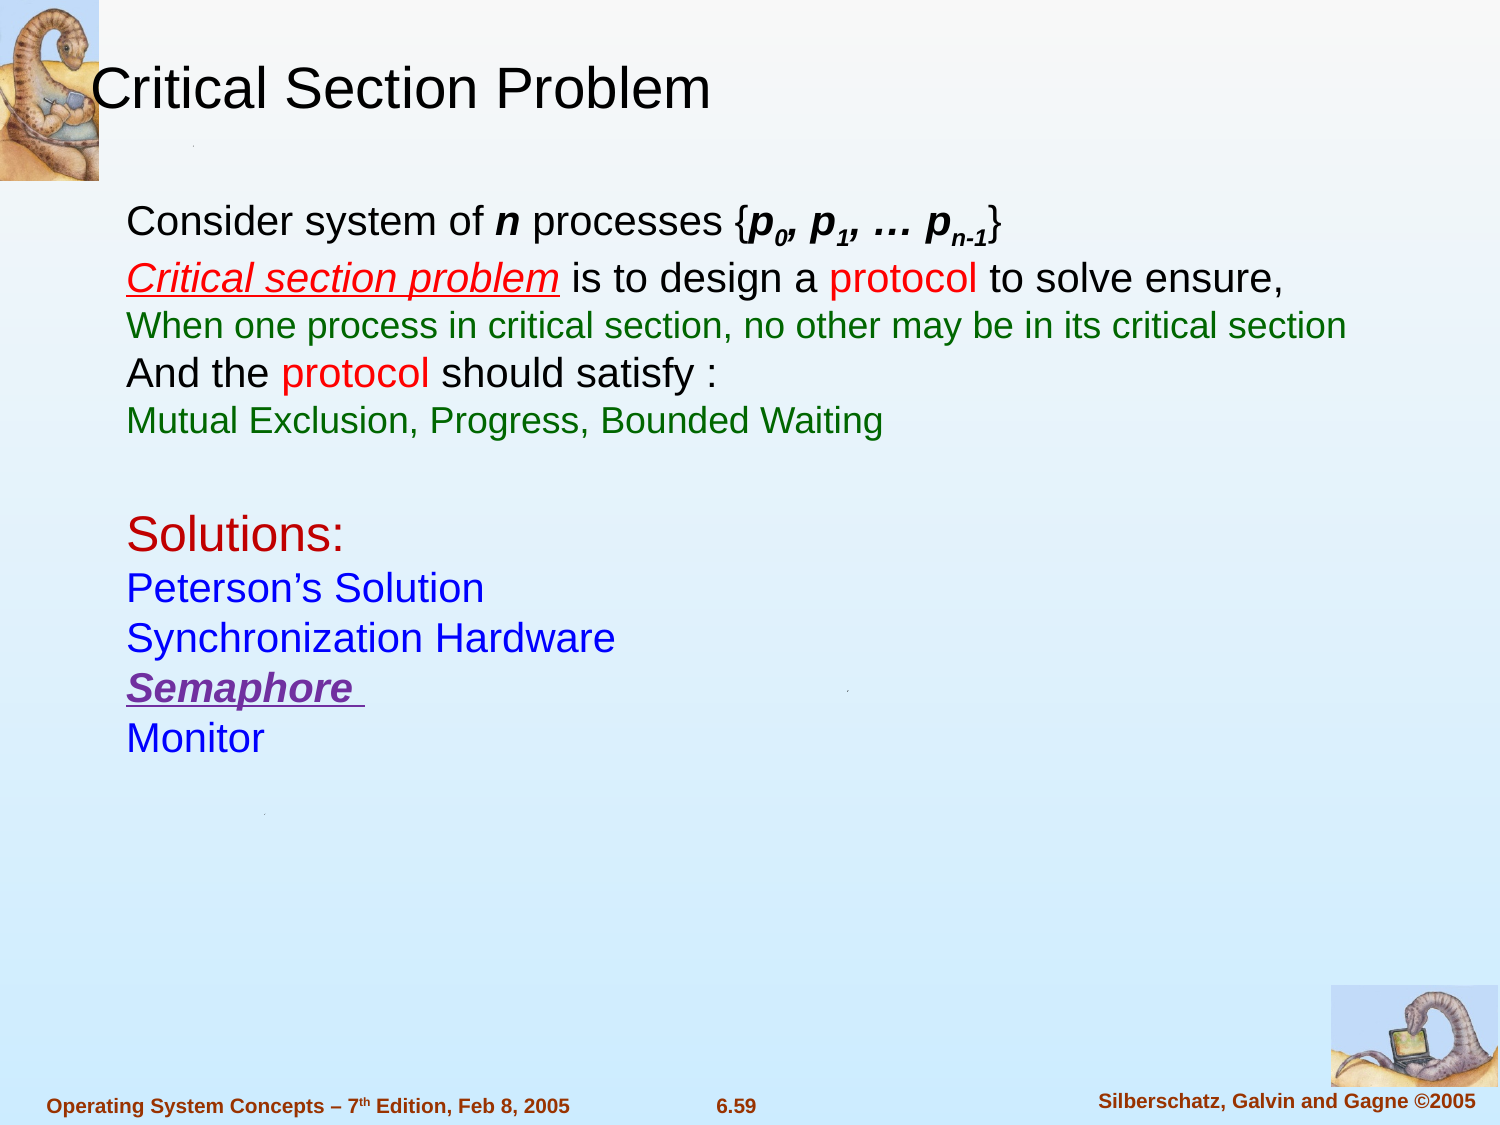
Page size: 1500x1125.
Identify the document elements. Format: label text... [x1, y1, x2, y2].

picture [1331, 985, 1498, 1087]
picture [0, 0, 99, 181]
list Consider system of n processes {p0, p1, … pn-1} Critical section problem is to design a protocol to solve ensure, When one process in critical section, no other may be in its critical section And the protocol should satisfy : Mutual Exclusion, Progress, Bounded Waiting Solutions: Peterson’s Solution Synchronization Hardware Semaphore Monitor [110, 182, 1378, 969]
title Critical Section Problem [75, 33, 1425, 128]
